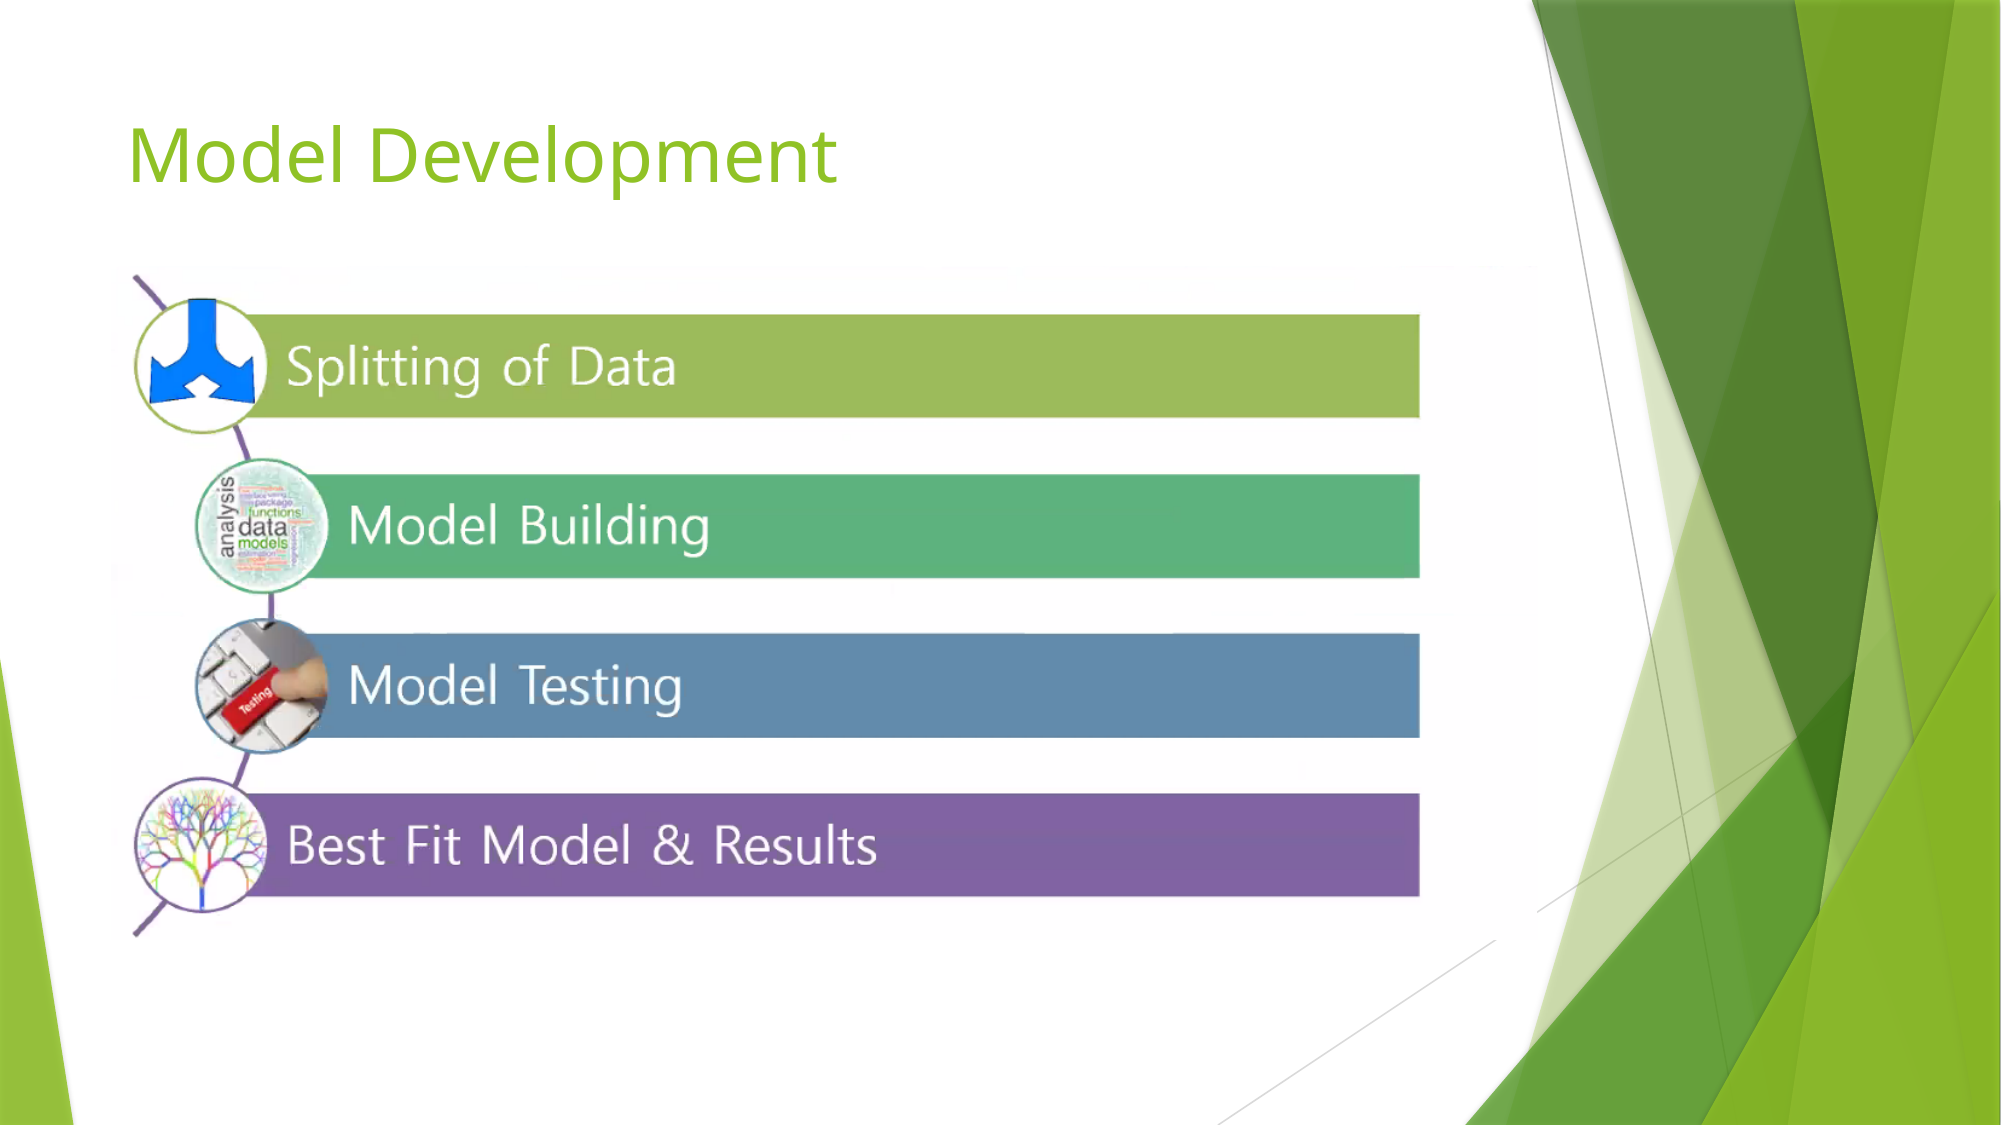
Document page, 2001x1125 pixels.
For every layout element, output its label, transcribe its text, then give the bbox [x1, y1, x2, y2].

picture [110, 265, 1538, 941]
title Model Development [111, 99, 1522, 264]
